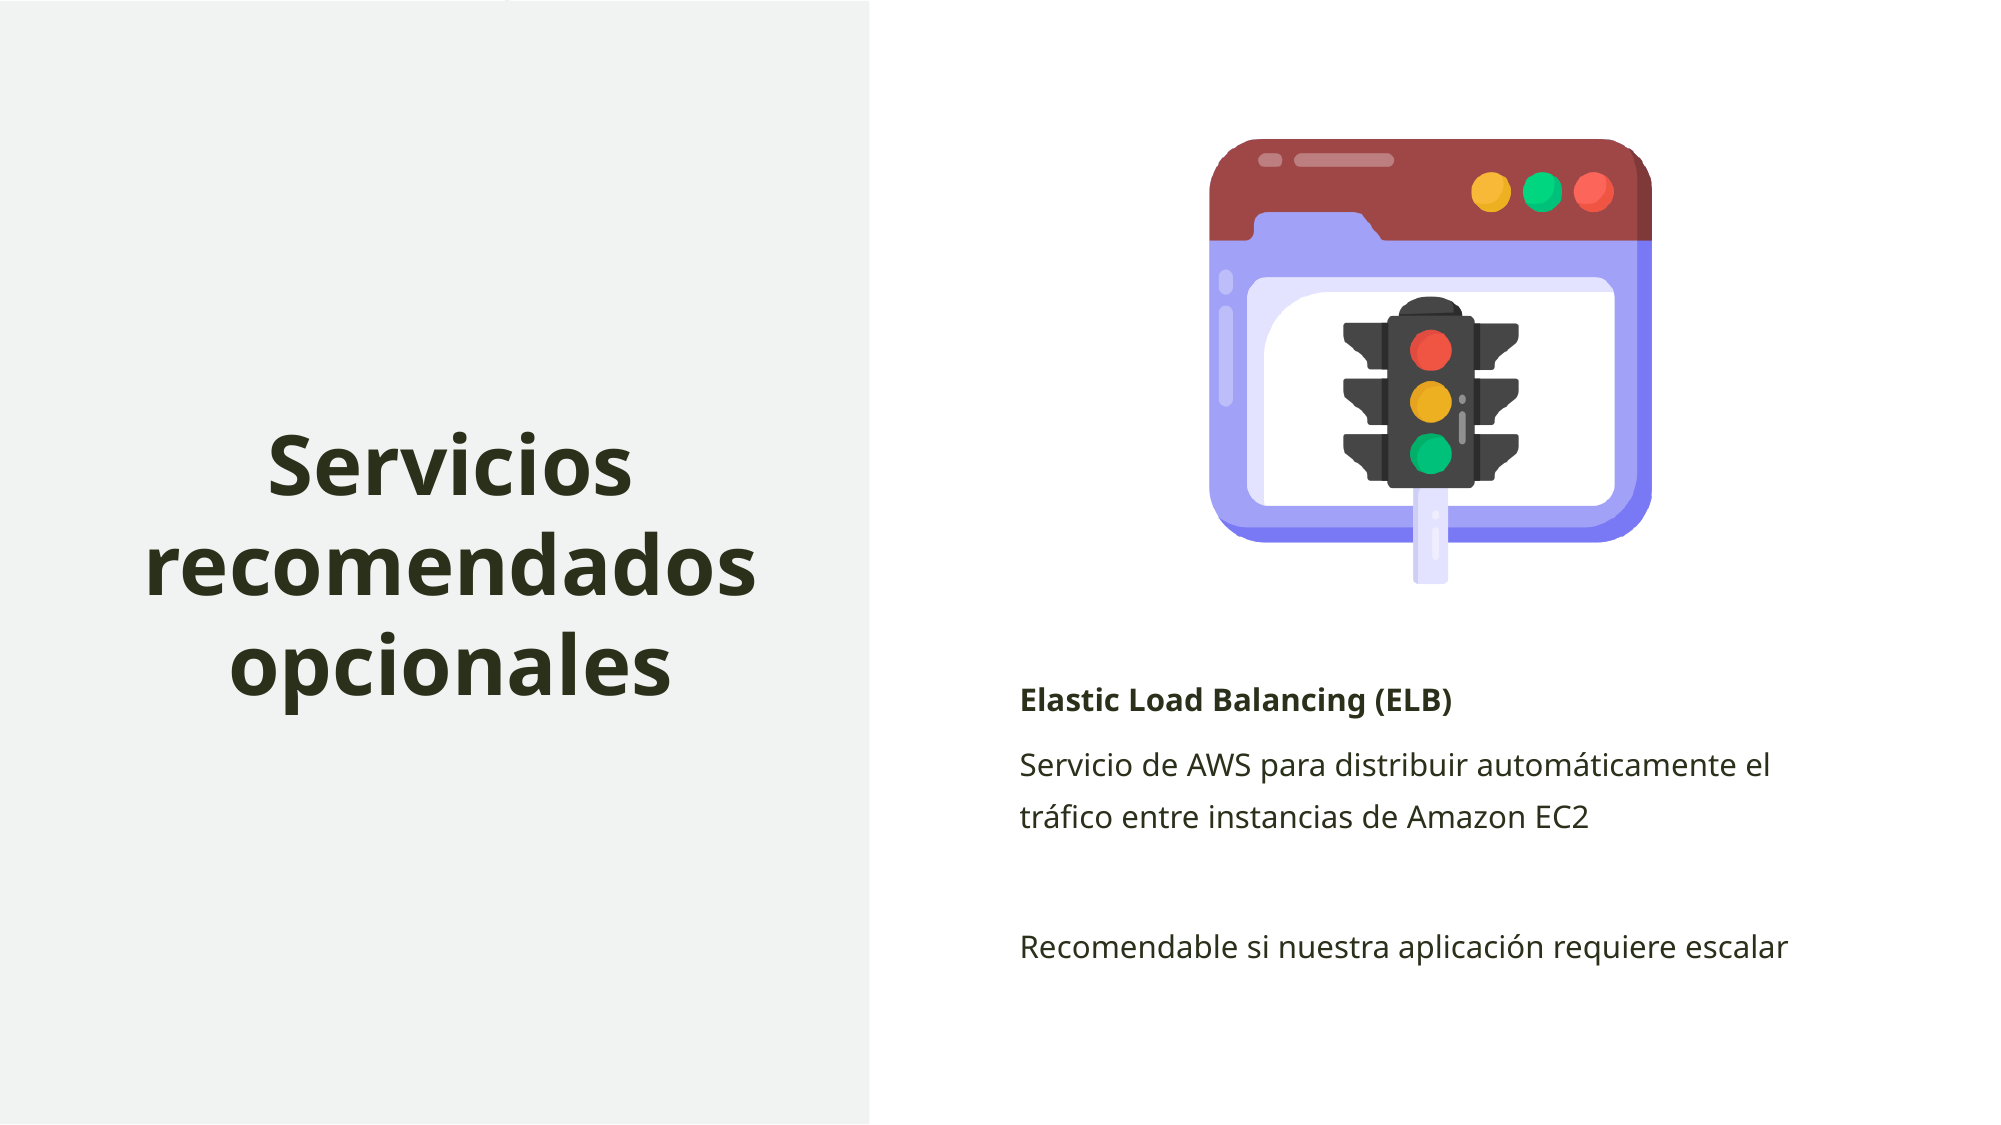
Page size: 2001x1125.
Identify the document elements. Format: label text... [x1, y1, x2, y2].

picture [1200, 130, 1661, 592]
title Servicios recomendados opcionales [128, 224, 774, 900]
text_box Elastic Load Balancing (ELB) Servicio de AWS para distribuir automáticamente el tráfico entre instancias de Amazon EC2 Recomendable si nuestra aplicación requiere escalar [1004, 657, 1857, 1012]
text_box [0, 0, 870, 1125]
text_box [870, 0, 2000, 1125]
